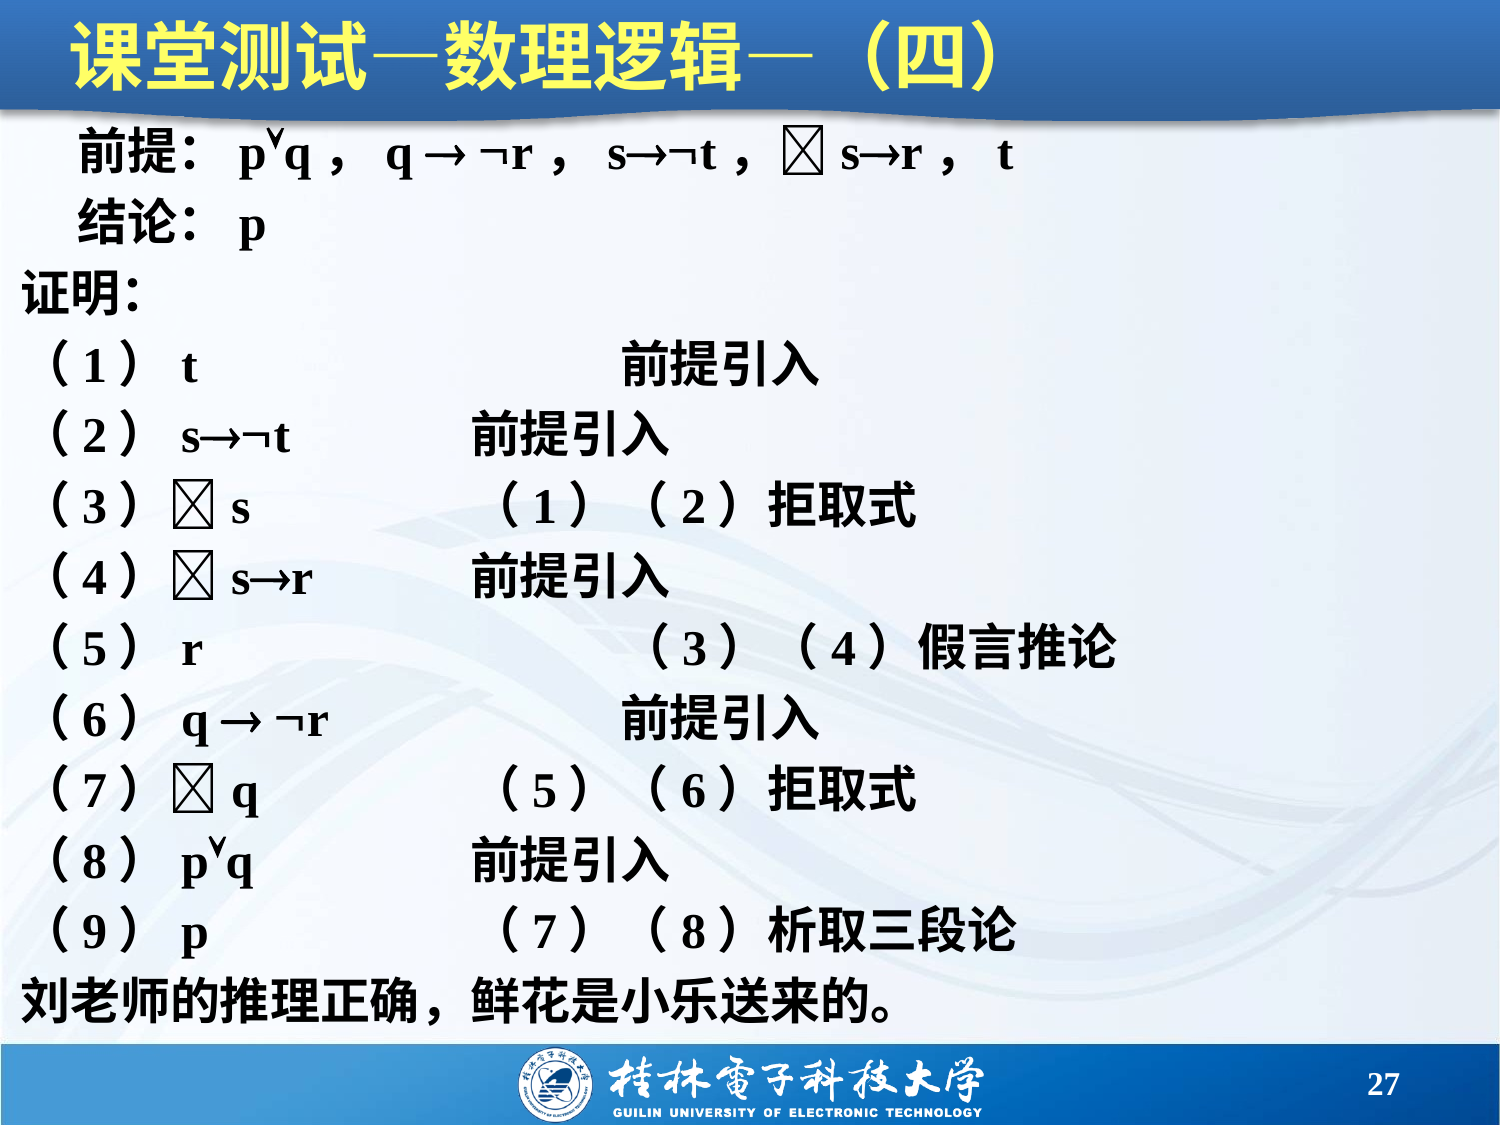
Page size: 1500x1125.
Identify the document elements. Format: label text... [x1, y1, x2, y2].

list 前提：pq，q  r，st，sr，t 结论：p 证明： （1）t 前提引入 （2）st 前提引入 （3）s （1）（2）拒取式 （4）sr 前提引入 （5）r （3）（4）假言推论 （6）q  r 前提引入 （7）q （5）（6）拒取式 （8）pq 前提引入 （9）p （7）（8）析取三段论 刘老师的推理正确，鲜花是小乐送来的。 [5, 113, 1471, 1059]
picture [0, 0, 1500, 1125]
title 课堂测试—数理逻辑—（四） [53, 0, 1436, 113]
